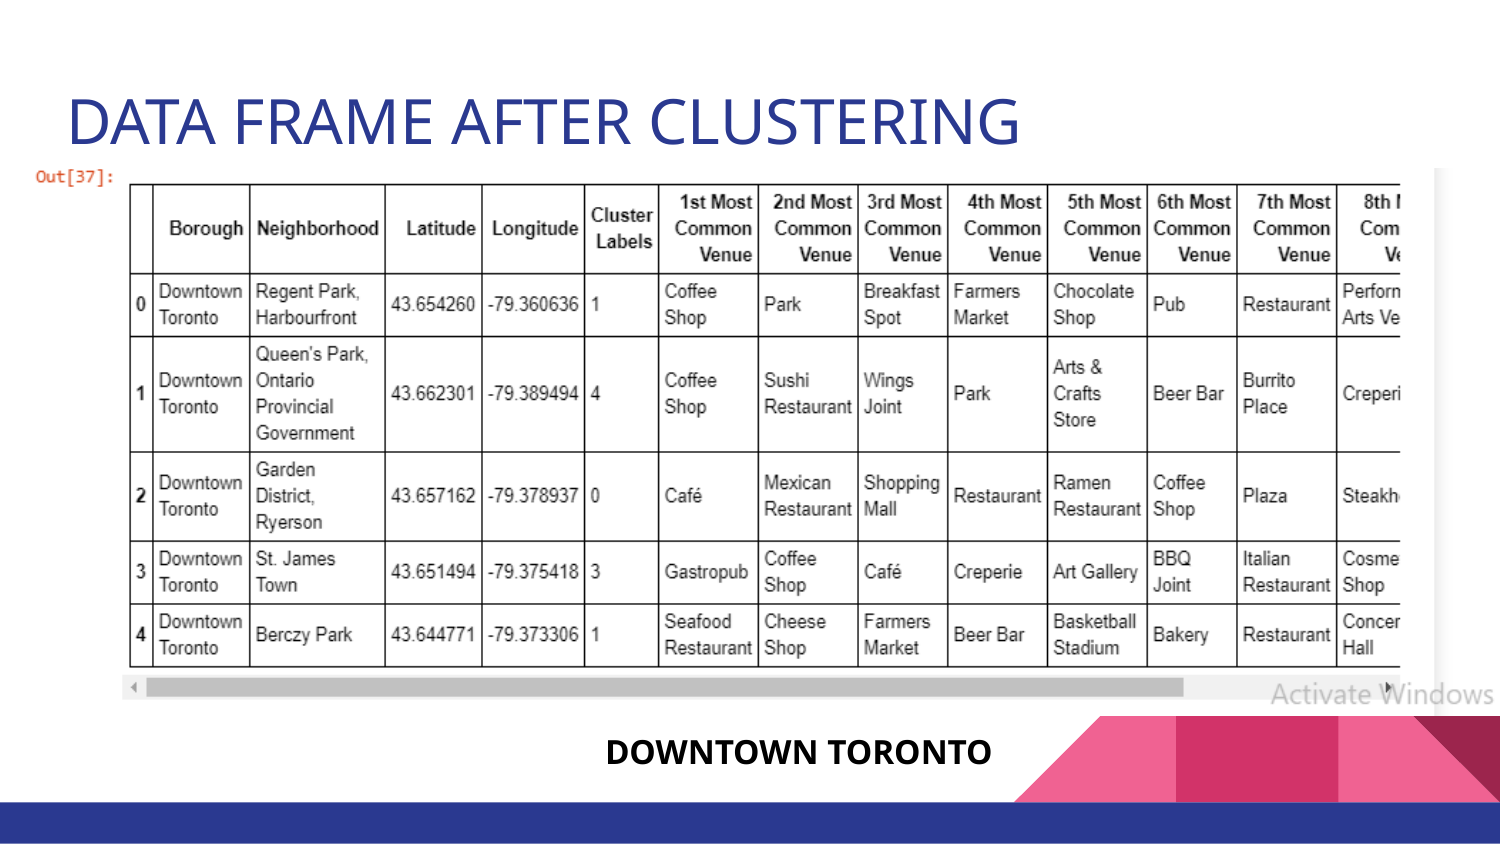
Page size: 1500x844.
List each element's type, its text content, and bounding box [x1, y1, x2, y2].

picture [0, 168, 1500, 717]
text_box DOWNTOWN TORONTO [583, 725, 1015, 769]
title DATA FRAME AFTER CLUSTERING [51, 67, 1449, 166]
